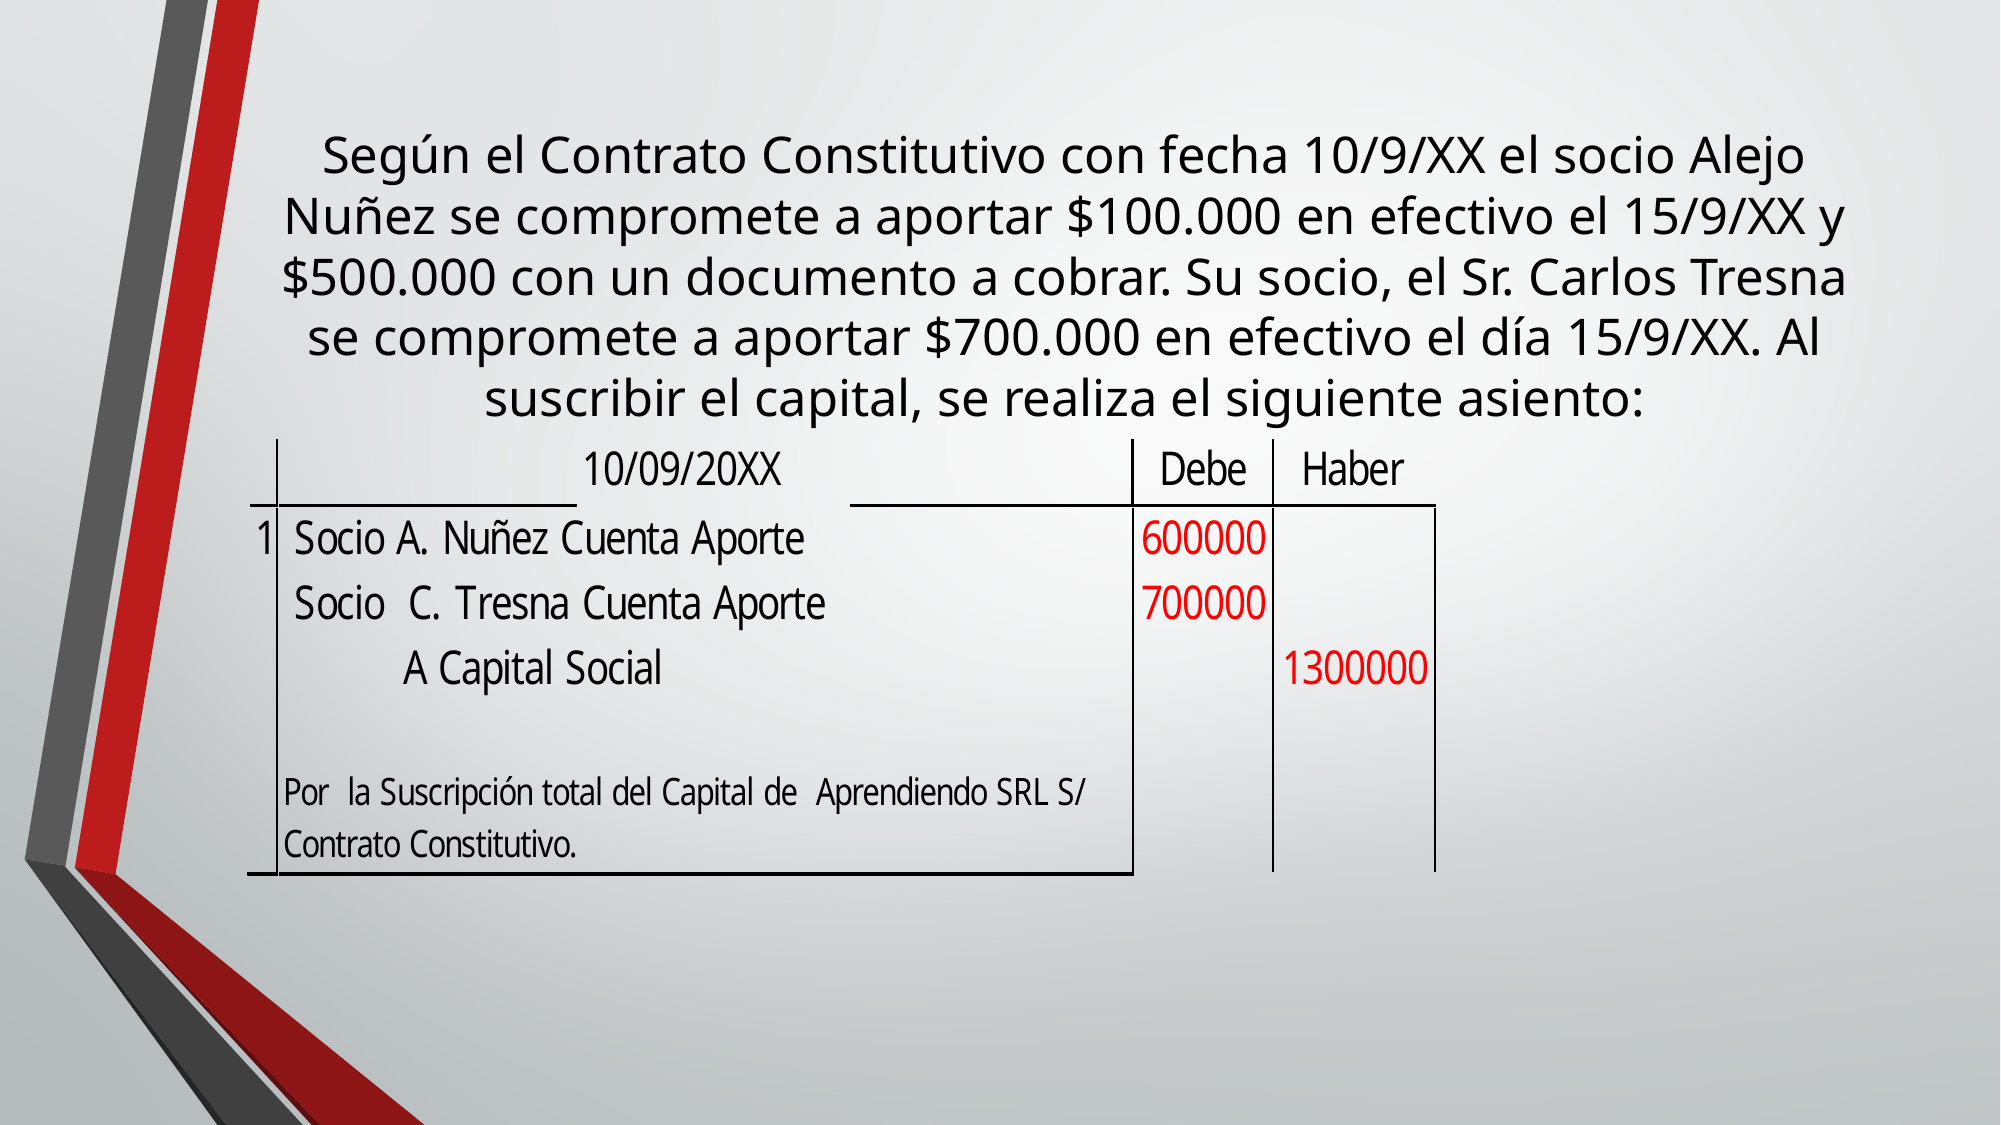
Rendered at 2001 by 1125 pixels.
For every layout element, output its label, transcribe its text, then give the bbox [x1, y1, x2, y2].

title Según el Contrato Constitutivo con fecha 10/9/XX el socio Alejo Nuñez se compromete a aportar $100.000 en efectivo el 15/9/XX y $500.000 con un documento a cobrar. Su socio, el Sr. Carlos Tresna se compromete a aportar $700.000 en efectivo el día 15/9/XX. Al suscribir el capital, se realiza el siguiente asiento: [243, 112, 1887, 438]
picture [243, 438, 1953, 996]
